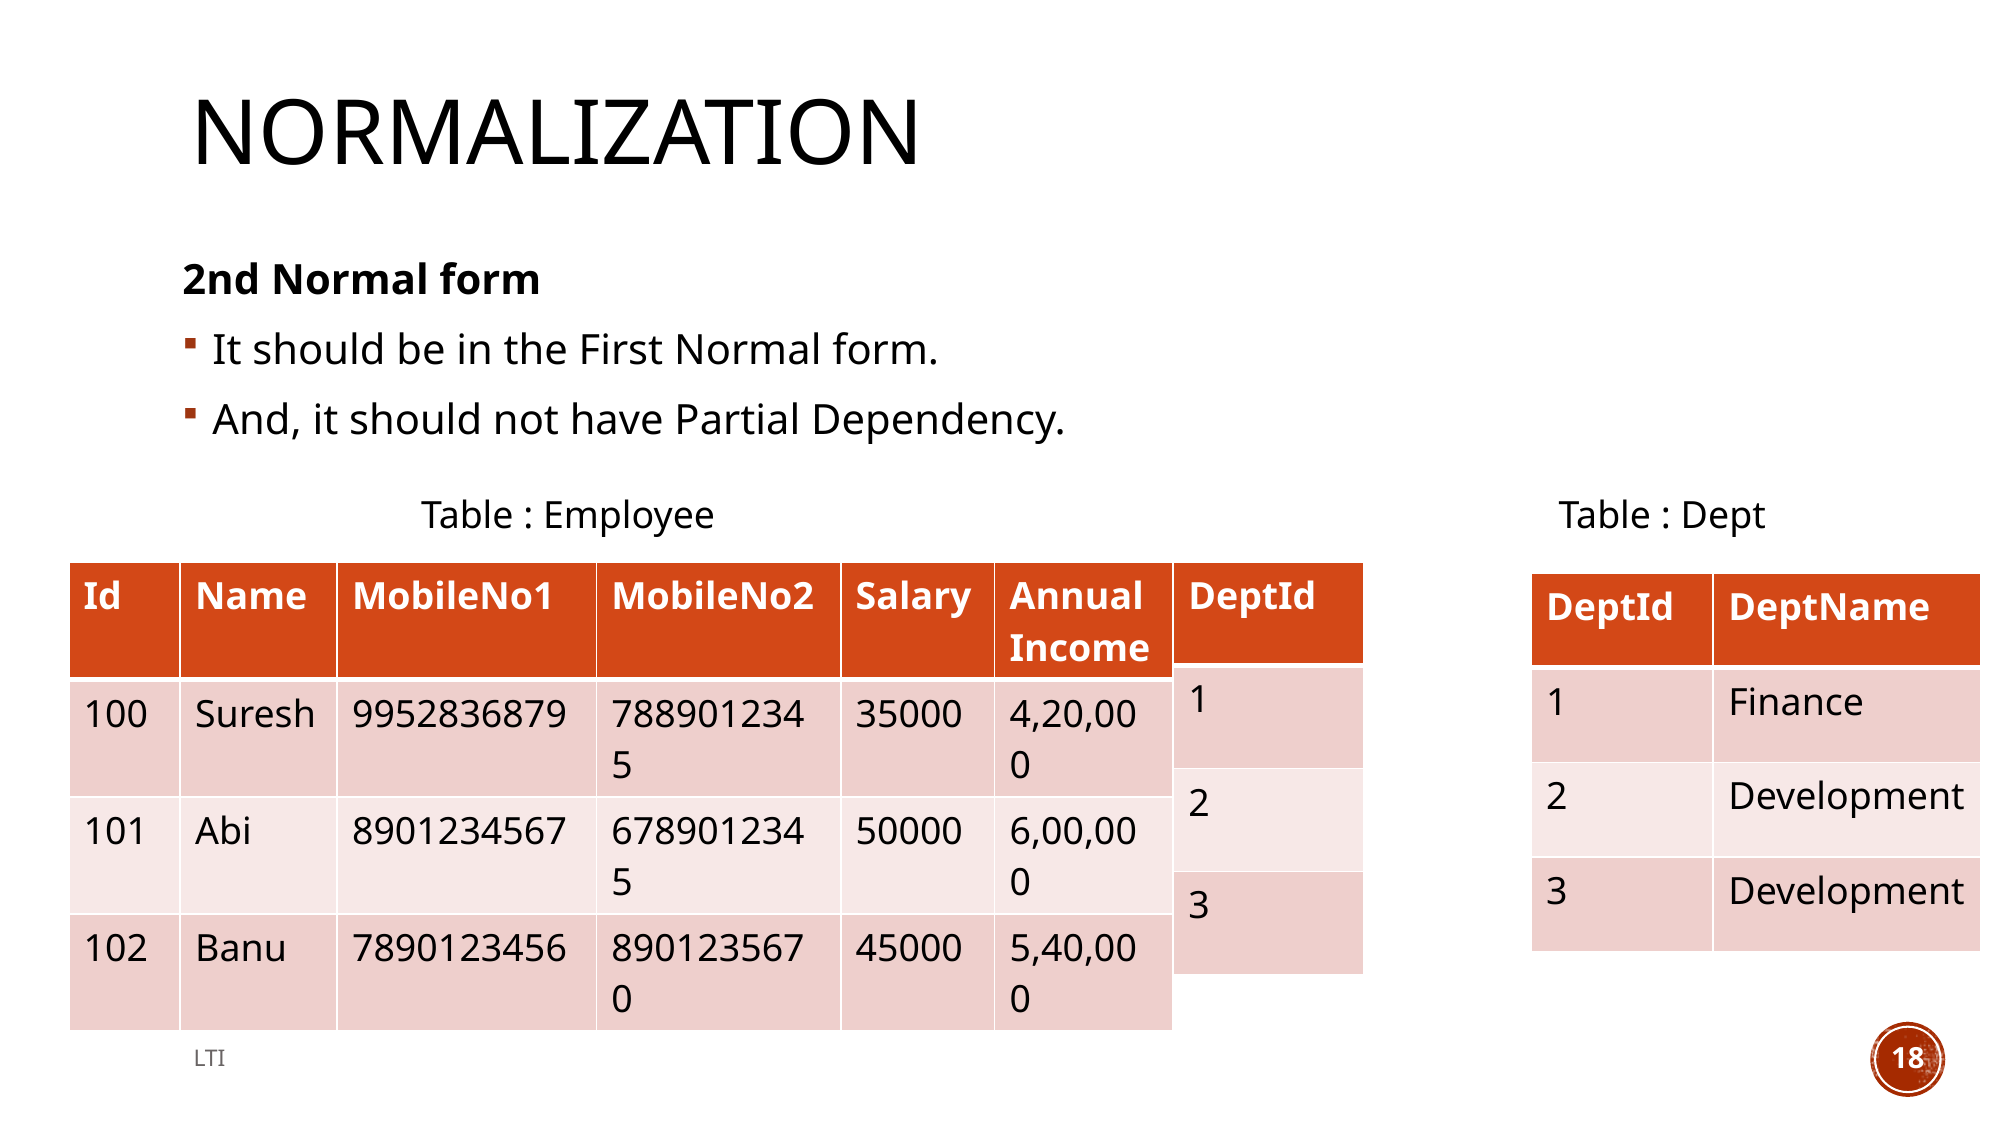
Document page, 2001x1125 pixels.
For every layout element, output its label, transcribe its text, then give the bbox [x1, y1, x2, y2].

table_cell 3 [1174, 872, 1363, 974]
table_cell Suresh [181, 682, 336, 796]
table_cell 50000 [842, 798, 994, 913]
table_cell 101 [70, 798, 179, 913]
table_cell Development [1714, 858, 1980, 951]
table_cell 8901234567 [338, 798, 596, 913]
table_header DeptName [1714, 574, 1980, 665]
table_cell 7889012345 [597, 682, 840, 796]
table_cell 102 [70, 915, 179, 1030]
text_box Table : Dept [1543, 483, 1874, 544]
footer LTI [178, 1028, 1217, 1089]
table_cell 7890123456 [338, 915, 596, 1030]
table_header Id [70, 563, 179, 677]
table_cell 35000 [842, 682, 994, 796]
table_cell Banu [181, 915, 336, 1030]
table_cell 9952836879 [338, 682, 596, 796]
table_header DeptId [1174, 563, 1363, 663]
title Normalization [175, 79, 1826, 193]
table_header DeptId [1532, 574, 1712, 665]
table_cell 45000 [842, 915, 994, 1030]
slide_number 18 [1855, 1028, 1961, 1089]
text_box Table : Employee [406, 483, 736, 544]
table_cell 4,20,000‬ [995, 682, 1172, 796]
table_header MobileNo2 [597, 563, 840, 677]
table_cell 6789012345 [597, 798, 840, 913]
table_cell 3 [1532, 858, 1712, 951]
table_cell Finance [1714, 670, 1980, 762]
table_header Name [181, 563, 336, 677]
table_cell 8901235670 [597, 915, 840, 1030]
table_header Annual Income [995, 563, 1172, 677]
table_cell 5,40,000‬ [995, 915, 1172, 1030]
table_header Salary [842, 563, 994, 677]
table_header MobileNo1 [338, 563, 596, 677]
table_cell 6,00,000‬ [995, 798, 1172, 913]
table_cell Abi [181, 798, 336, 913]
table_cell 2 [1174, 769, 1363, 871]
list 2nd Normal form It should be in the First Normal form. And, it should not have Partial Dependency. [167, 250, 1856, 1023]
table_cell 1 [1532, 670, 1712, 762]
table_cell Development [1714, 763, 1980, 856]
table_cell 1 [1174, 668, 1363, 768]
table_cell 2 [1532, 763, 1712, 856]
table_cell 100 [70, 682, 179, 796]
